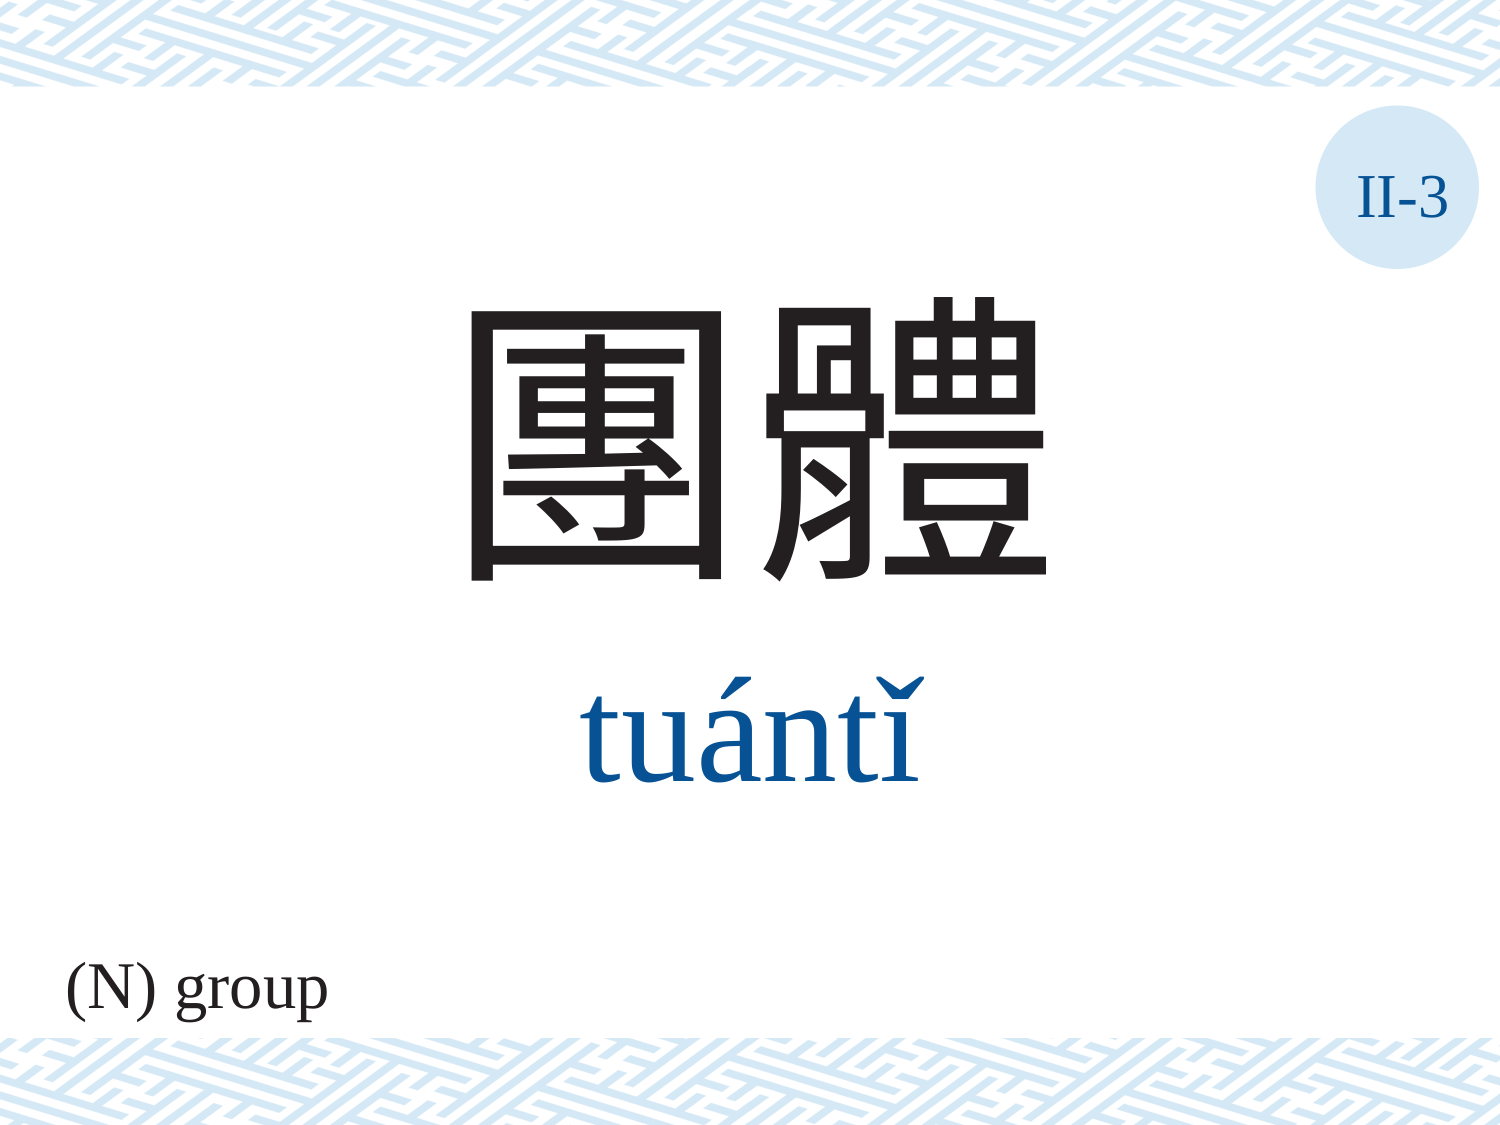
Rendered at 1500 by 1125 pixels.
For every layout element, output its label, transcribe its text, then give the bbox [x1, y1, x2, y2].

picture [0, 0, 1500, 1125]
text_box II-3 團體 tuántǐ [439, 154, 1451, 812]
text_box (N) group [62, 942, 332, 1023]
